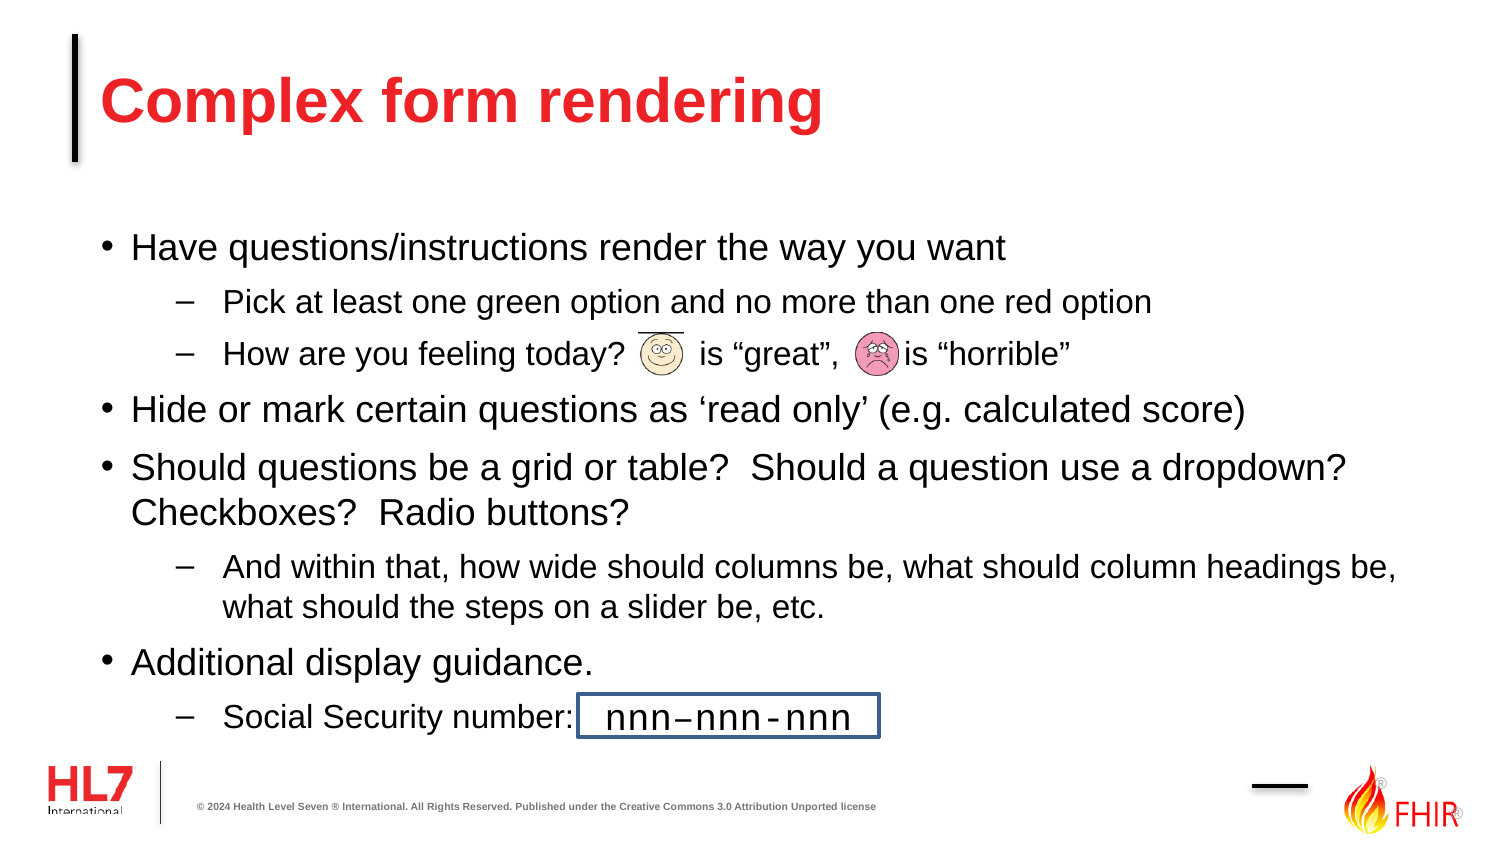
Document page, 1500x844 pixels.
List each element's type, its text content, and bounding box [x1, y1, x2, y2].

title Complex form rendering [100, 33, 1451, 163]
picture [1339, 760, 1463, 837]
list Have questions/instructions render the way you want Pick at least one green option and no more than one red option How are you feeling today? is “great”, is “horrible” Hide or mark certain questions as ‘read only’ (e.g. calculated score) Should questions be a grid or table? Should a question use a dropdown? Checkboxes? Radio buttons? And within that, how wide should columns be, what should column headings be, what should the steps on a slider be, etc. Additional display guidance. Social Security number: [100, 222, 1451, 731]
text_box nnn–nnn-nnn [576, 692, 881, 739]
picture [854, 331, 900, 376]
picture [638, 331, 684, 377]
footer © 2024 Health Level Seven ® International. All Rights Reserved. Published under the Creative Commons 3.0 Attribution Unported license [196, 786, 941, 813]
